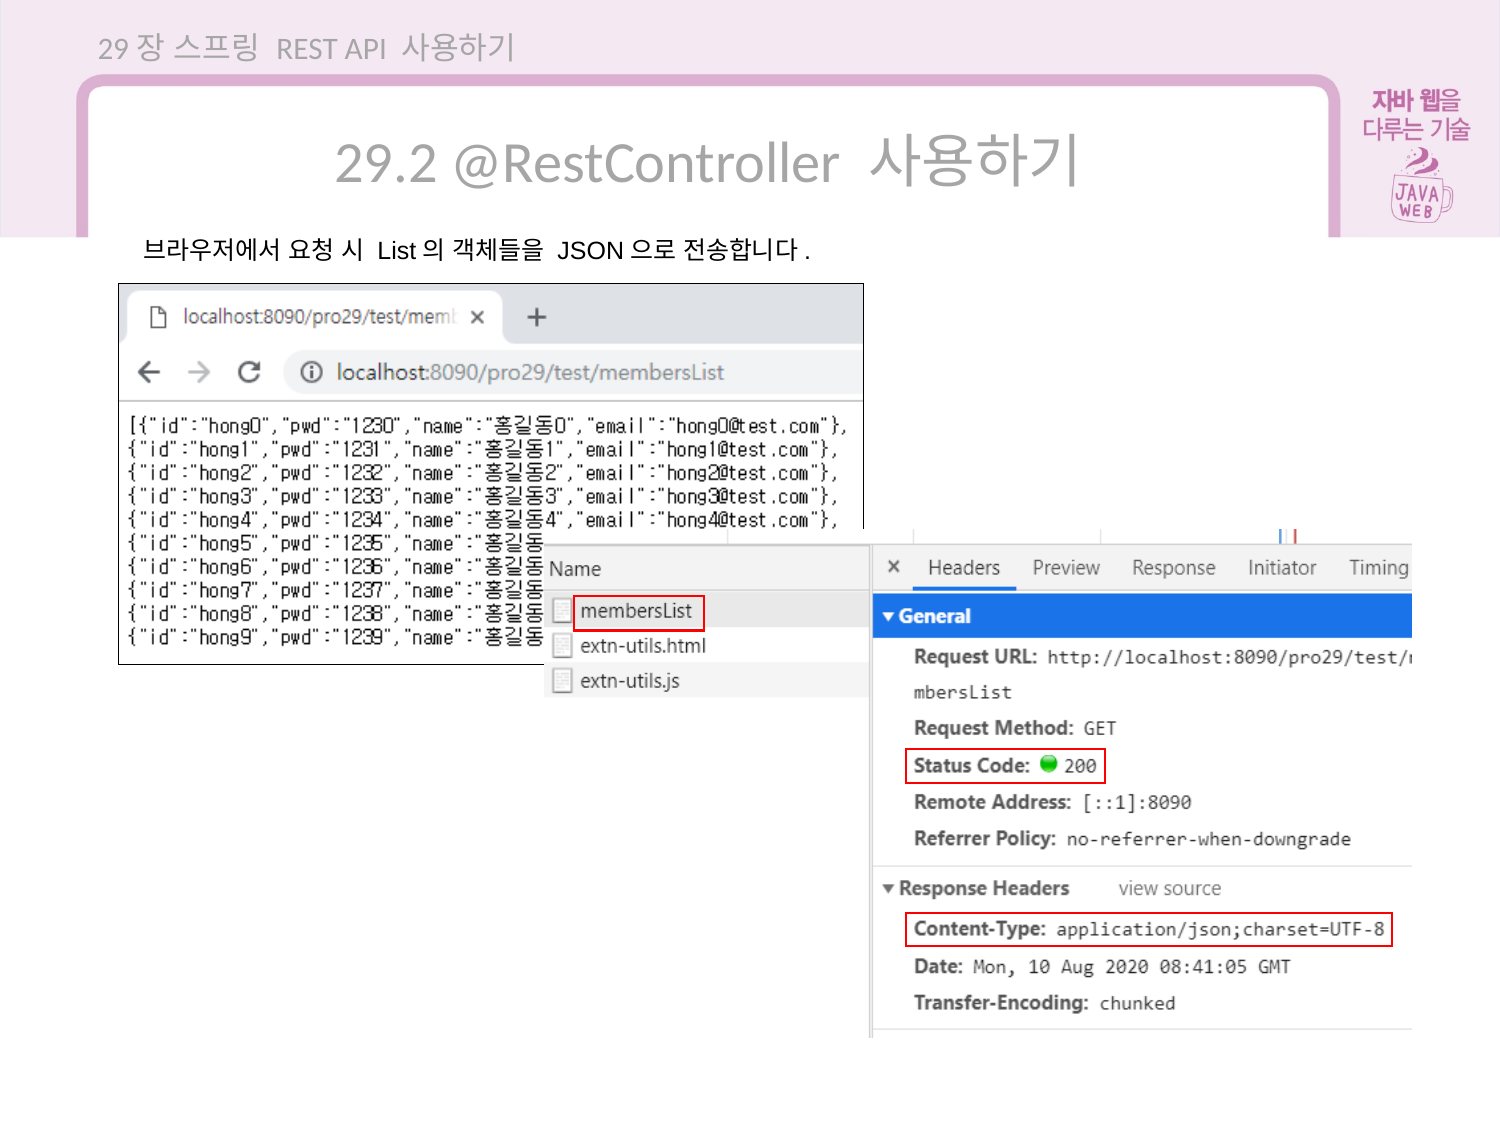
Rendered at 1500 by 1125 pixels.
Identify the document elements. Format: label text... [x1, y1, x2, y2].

text_box 브라우저에서 요청 시 List의 객체들을 JSON으로 전송합니다. [128, 227, 1083, 272]
text_box 29.2 @RestController 사용하기 [96, 117, 1321, 202]
text_box 29장 스프링 REST API 사용하기 [82, 0, 1133, 74]
picture [0, 0, 1500, 1125]
